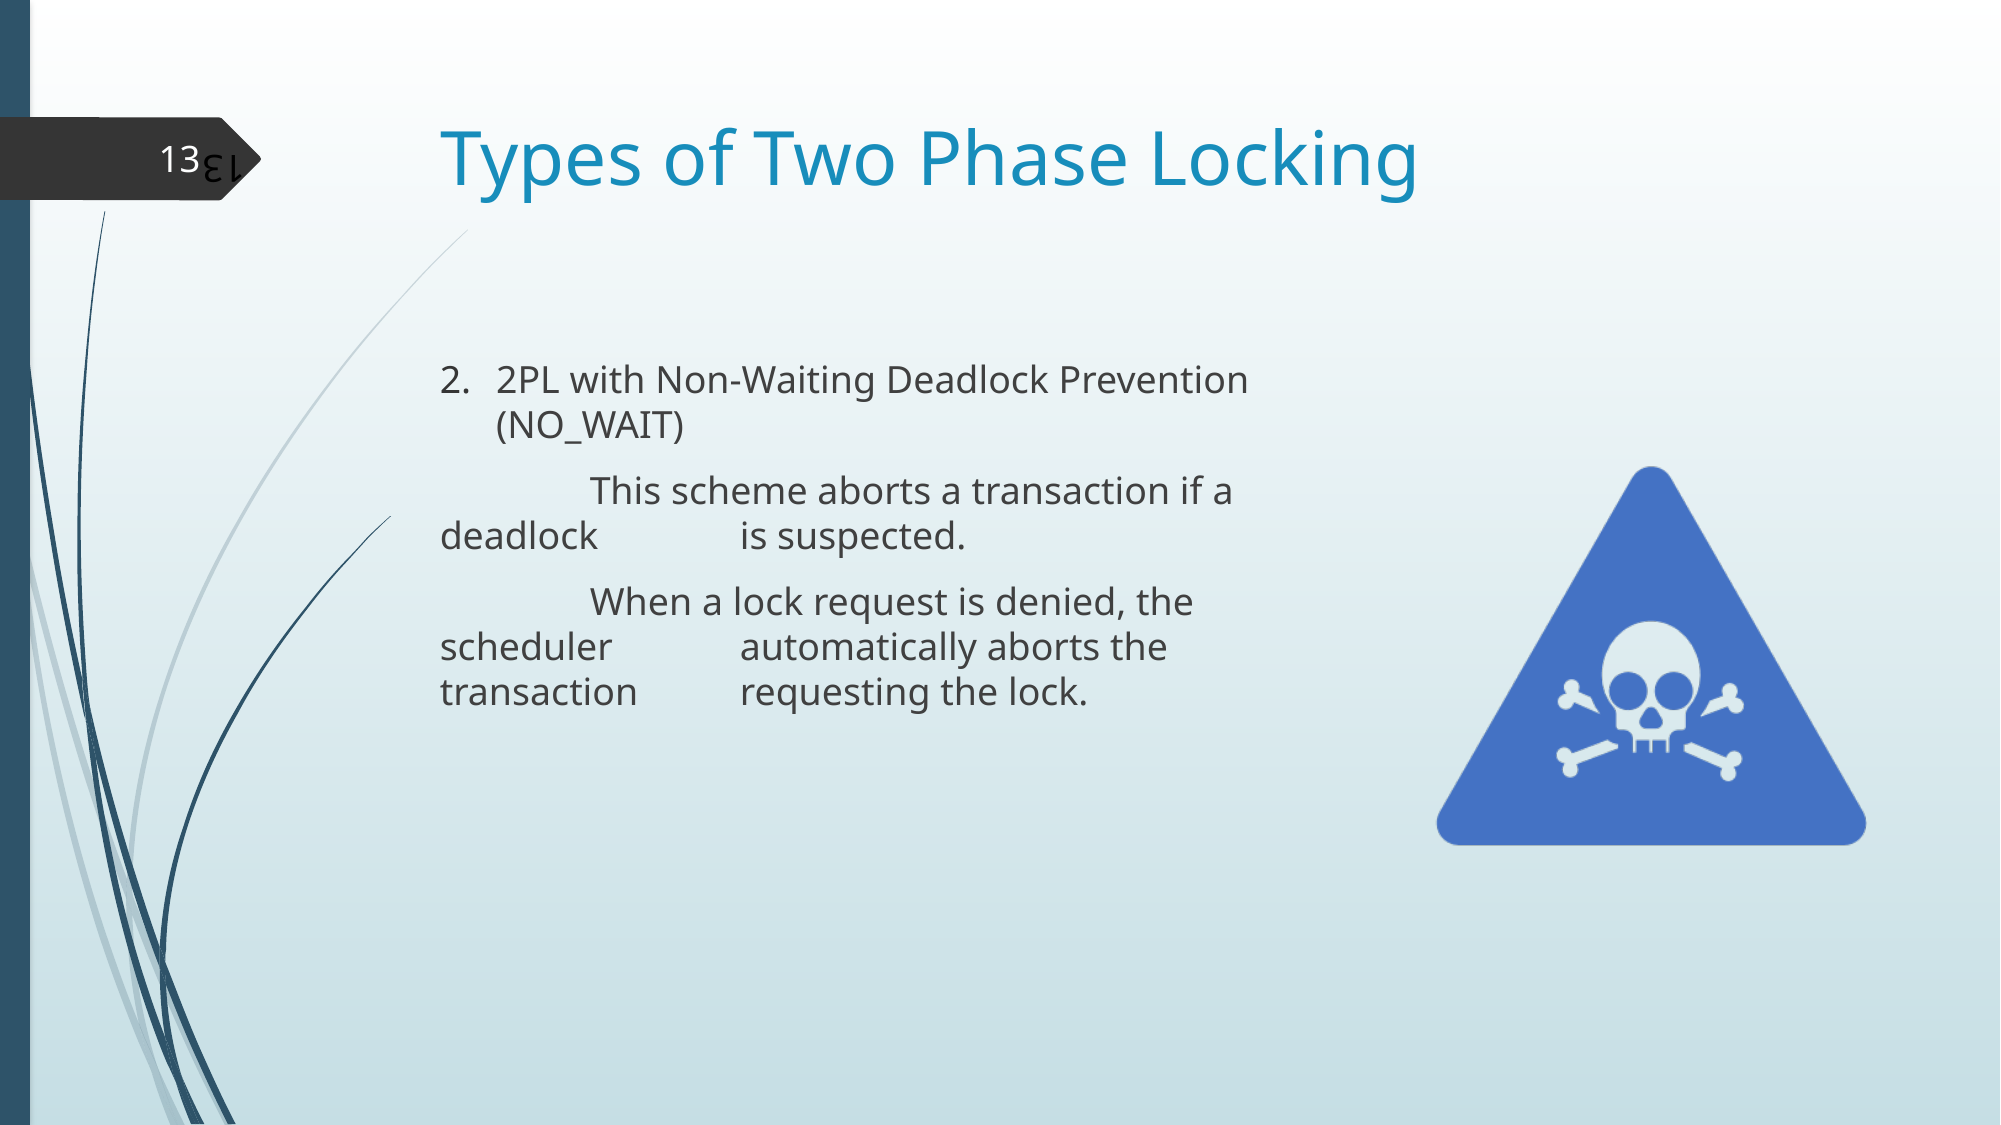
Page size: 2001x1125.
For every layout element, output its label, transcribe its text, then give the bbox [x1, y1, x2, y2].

picture [1415, 419, 1888, 892]
title Types of Two Phase Locking [425, 102, 1888, 313]
list 2PL with Non-Waiting Deadlock Prevention (NO_WAIT) This scheme aborts a transaction if a deadlock is suspected. When a lock request is denied, the scheduler automatically aborts the transaction requesting the lock. [424, 348, 1382, 970]
slide_number 13 [87, 129, 216, 190]
